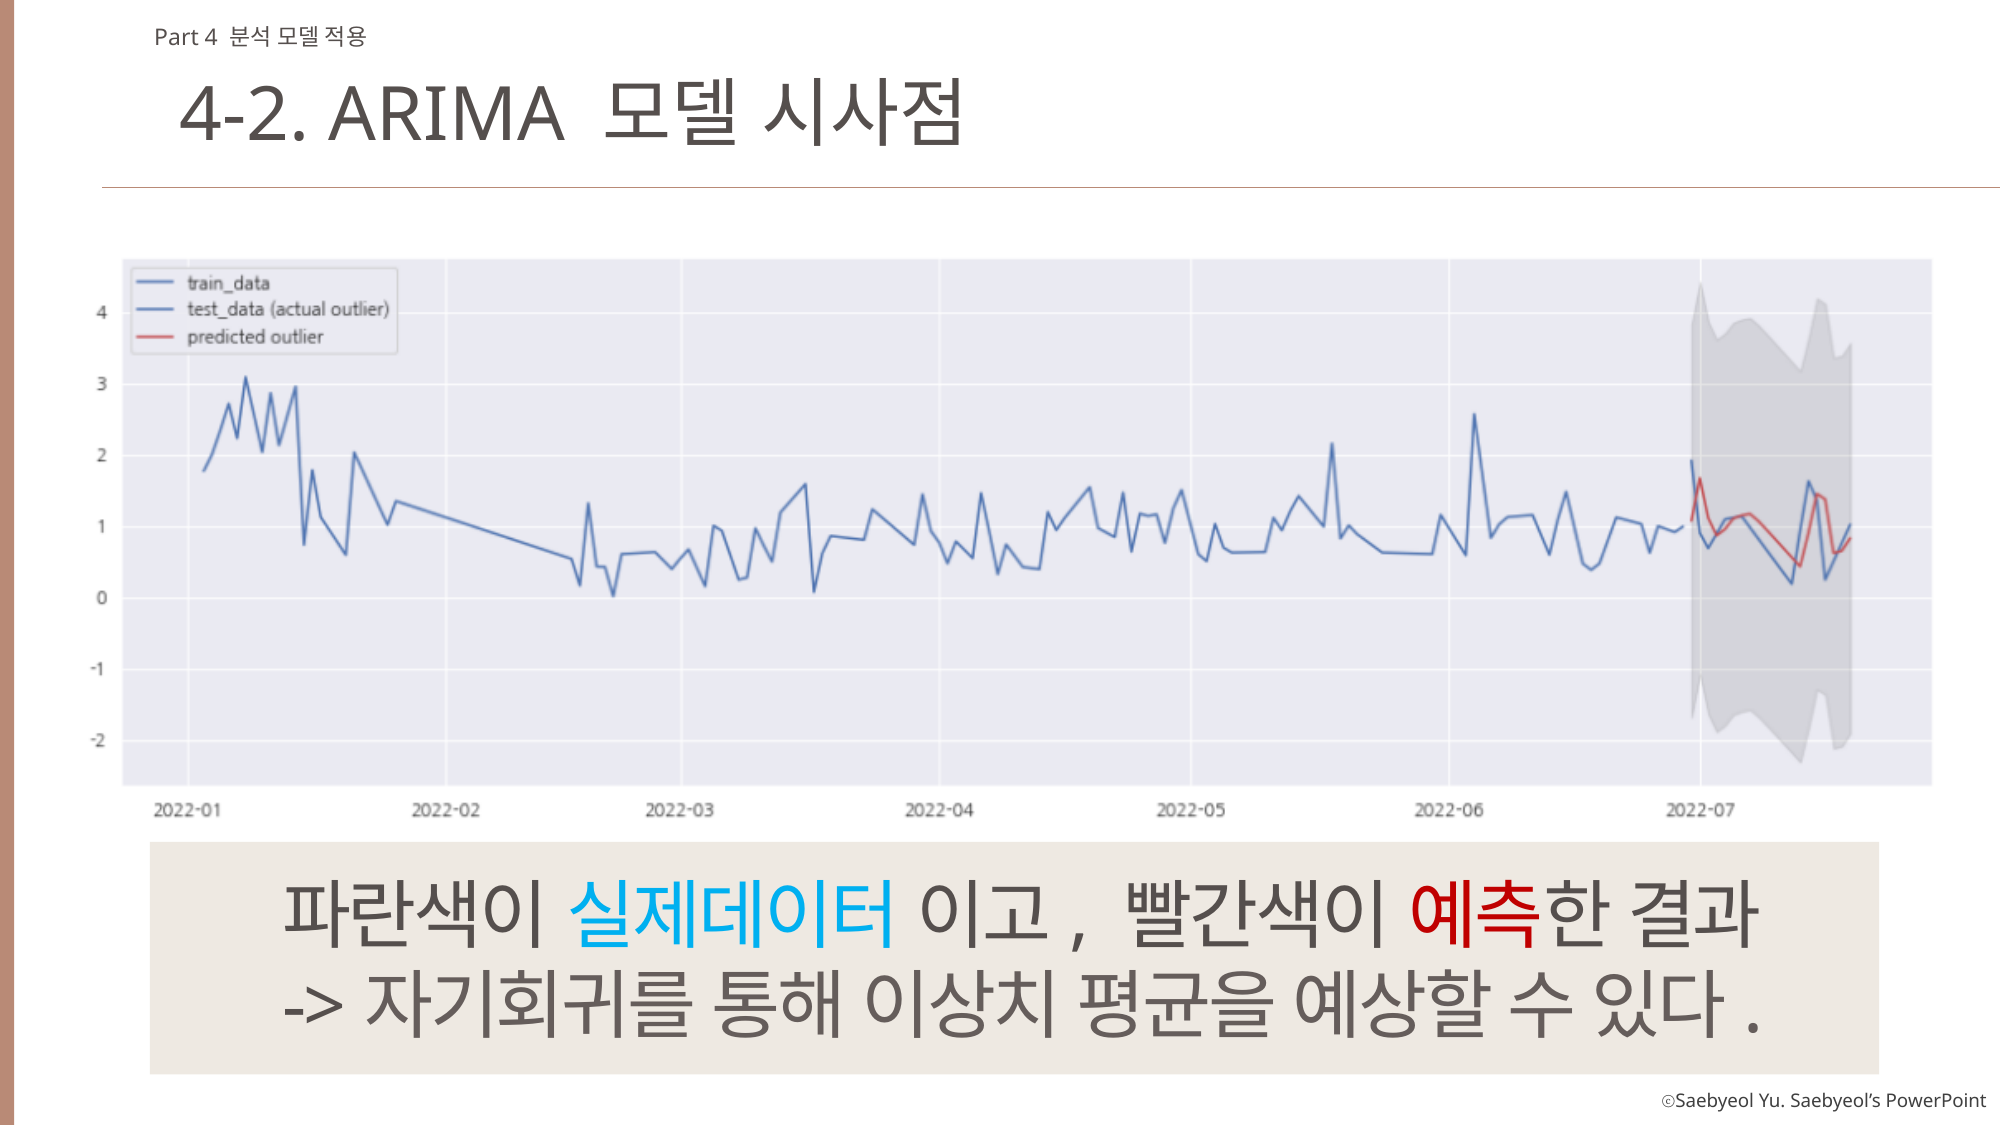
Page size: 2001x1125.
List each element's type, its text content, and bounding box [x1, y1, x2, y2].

picture [79, 238, 1952, 838]
text_box [0, 0, 15, 1125]
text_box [149, 841, 1880, 1075]
text_box 4-2. ARIMA 모델 시사점 [164, 57, 985, 163]
text_box Part 4 분석 모델 적용 [139, 15, 383, 58]
